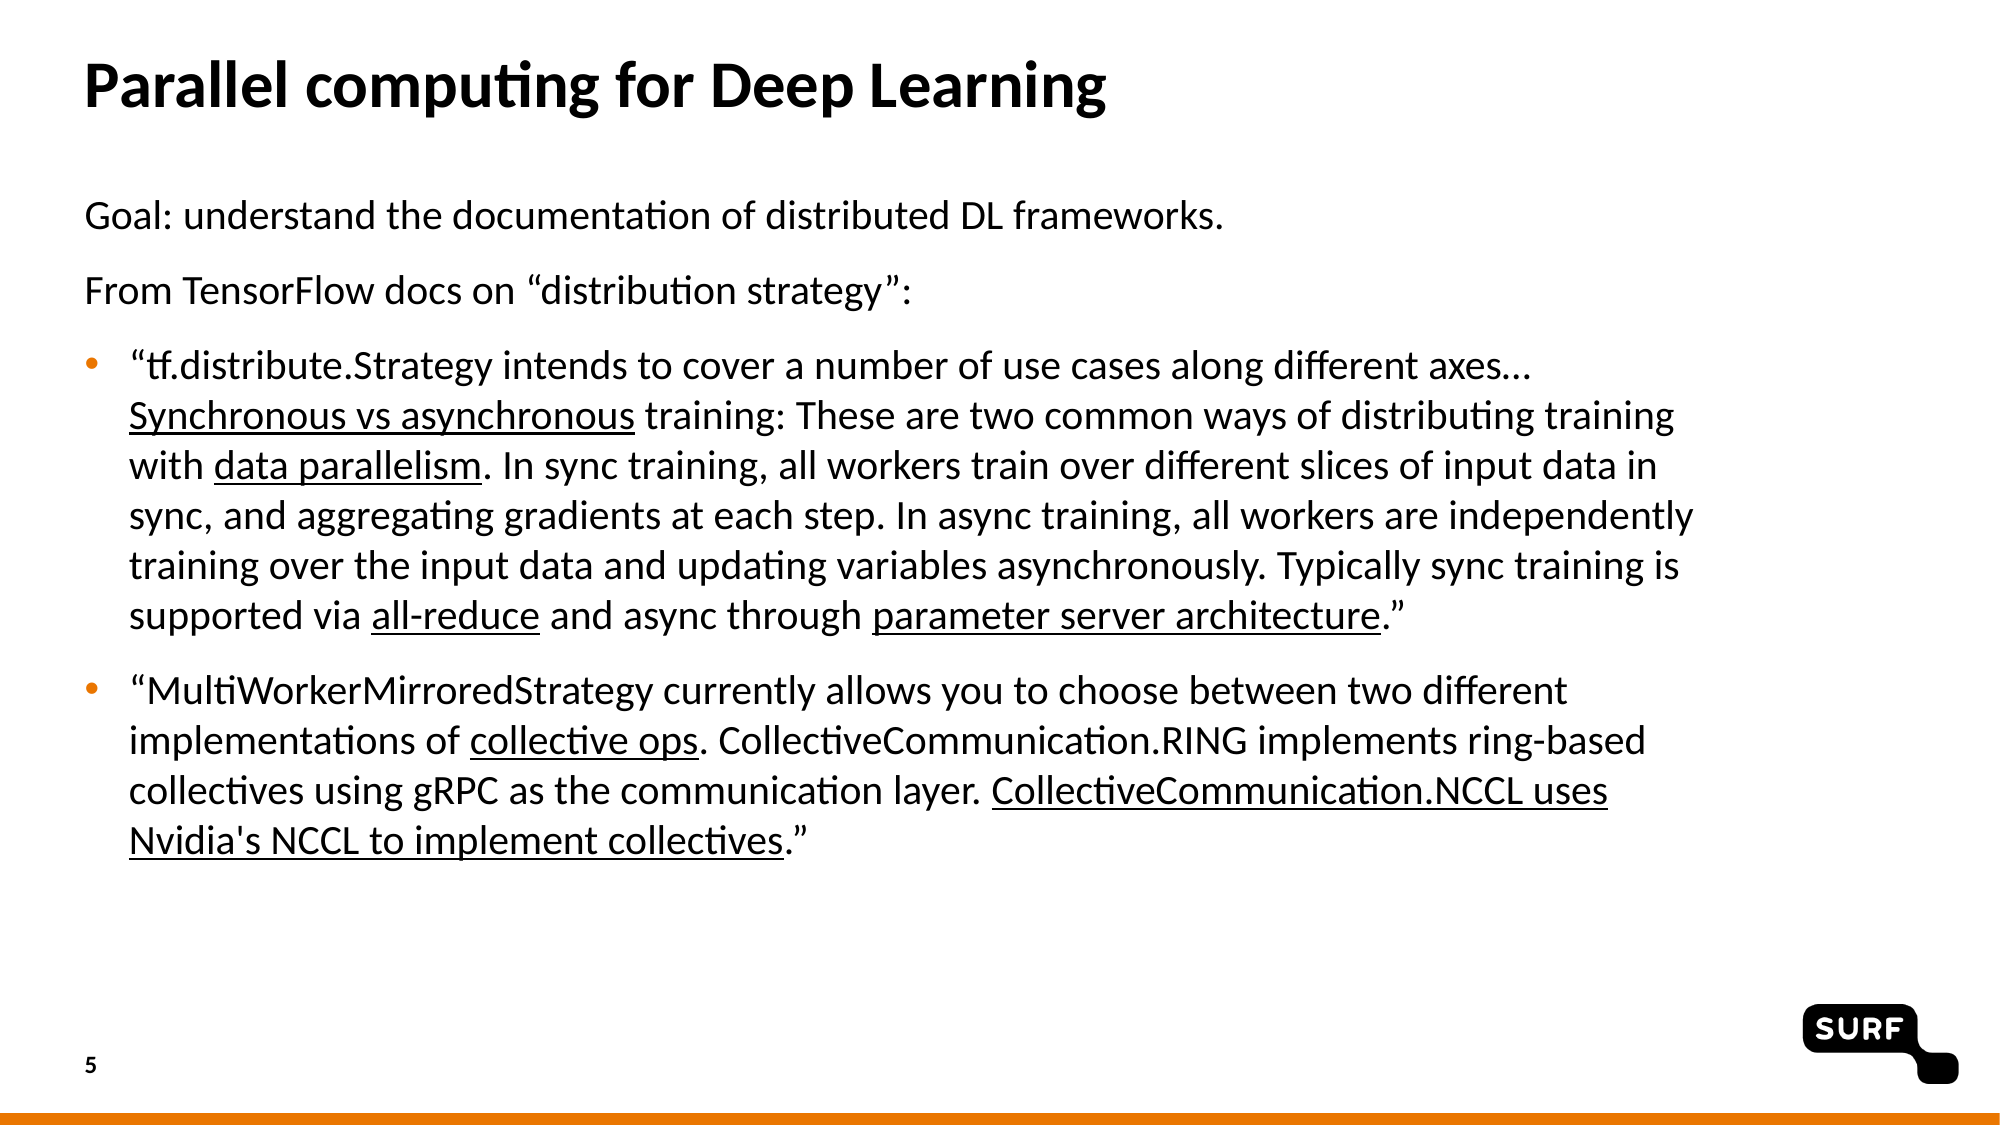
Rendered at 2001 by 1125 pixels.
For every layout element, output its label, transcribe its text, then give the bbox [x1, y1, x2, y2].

list Goal: understand the documentation of distributed DL frameworks. From TensorFlow docs on “distribution strategy”: “tf.distribute.Strategy intends to cover a number of use cases along different axes… Synchronous vs asynchronous training: These are two common ways of distributing training with data parallelism. In sync training, all workers train over different slices of input data in sync, and aggregating gradients at each step. In async training, all workers are independently training over the input data and updating variables asynchronously. Typically sync training is supported via all-reduce and async through parameter server architecture.” “MultiWorkerMirroredStrategy currently allows you to choose between two different implementations of collective ops. CollectiveCommunication.RING implements ring-based collectives using gRPC as the communication layer. CollectiveCommunication.NCCL uses Nvidia's NCCL to implement collectives.” [84, 187, 1706, 919]
picture [1802, 1004, 1959, 1084]
title Parallel computing for Deep Learning [85, 44, 1914, 144]
slide_number 5 [84, 1045, 149, 1082]
